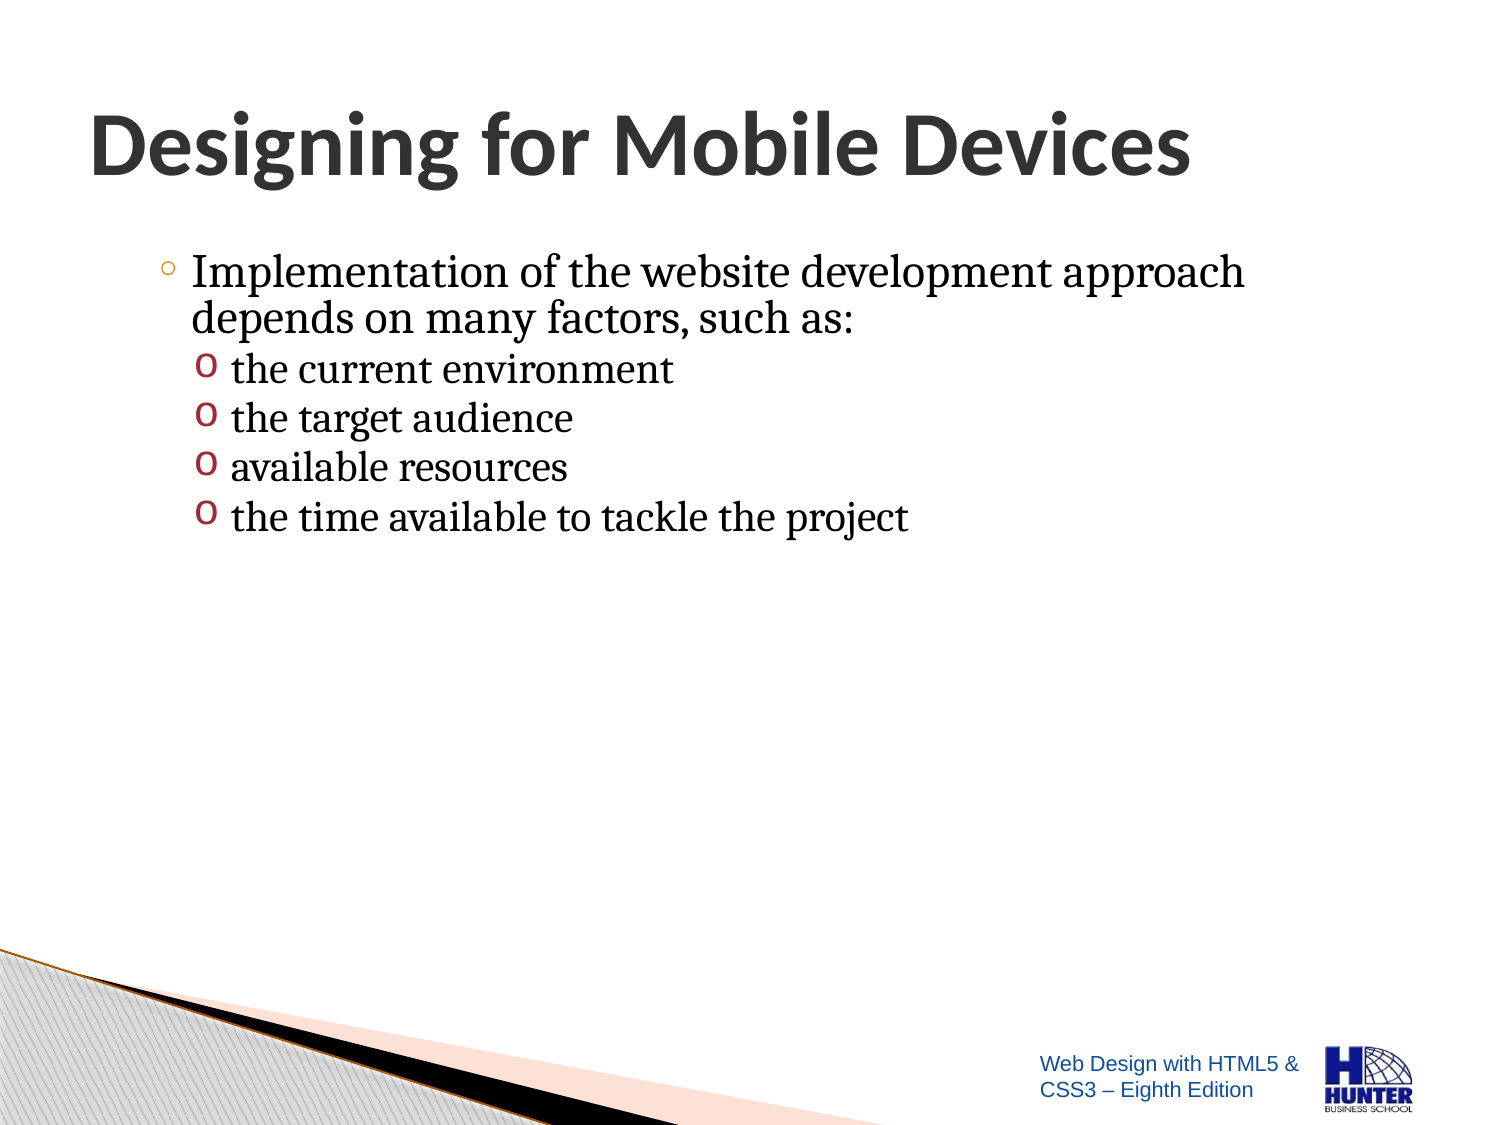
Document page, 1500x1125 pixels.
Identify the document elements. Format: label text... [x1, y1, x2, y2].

title Designing for Mobile Devices [75, 45, 1425, 233]
list Implementation of the website development approach depends on many factors, such as: the current environment the target audience available resources the time available to tackle the project [75, 243, 1425, 986]
picture [1325, 1046, 1413, 1113]
